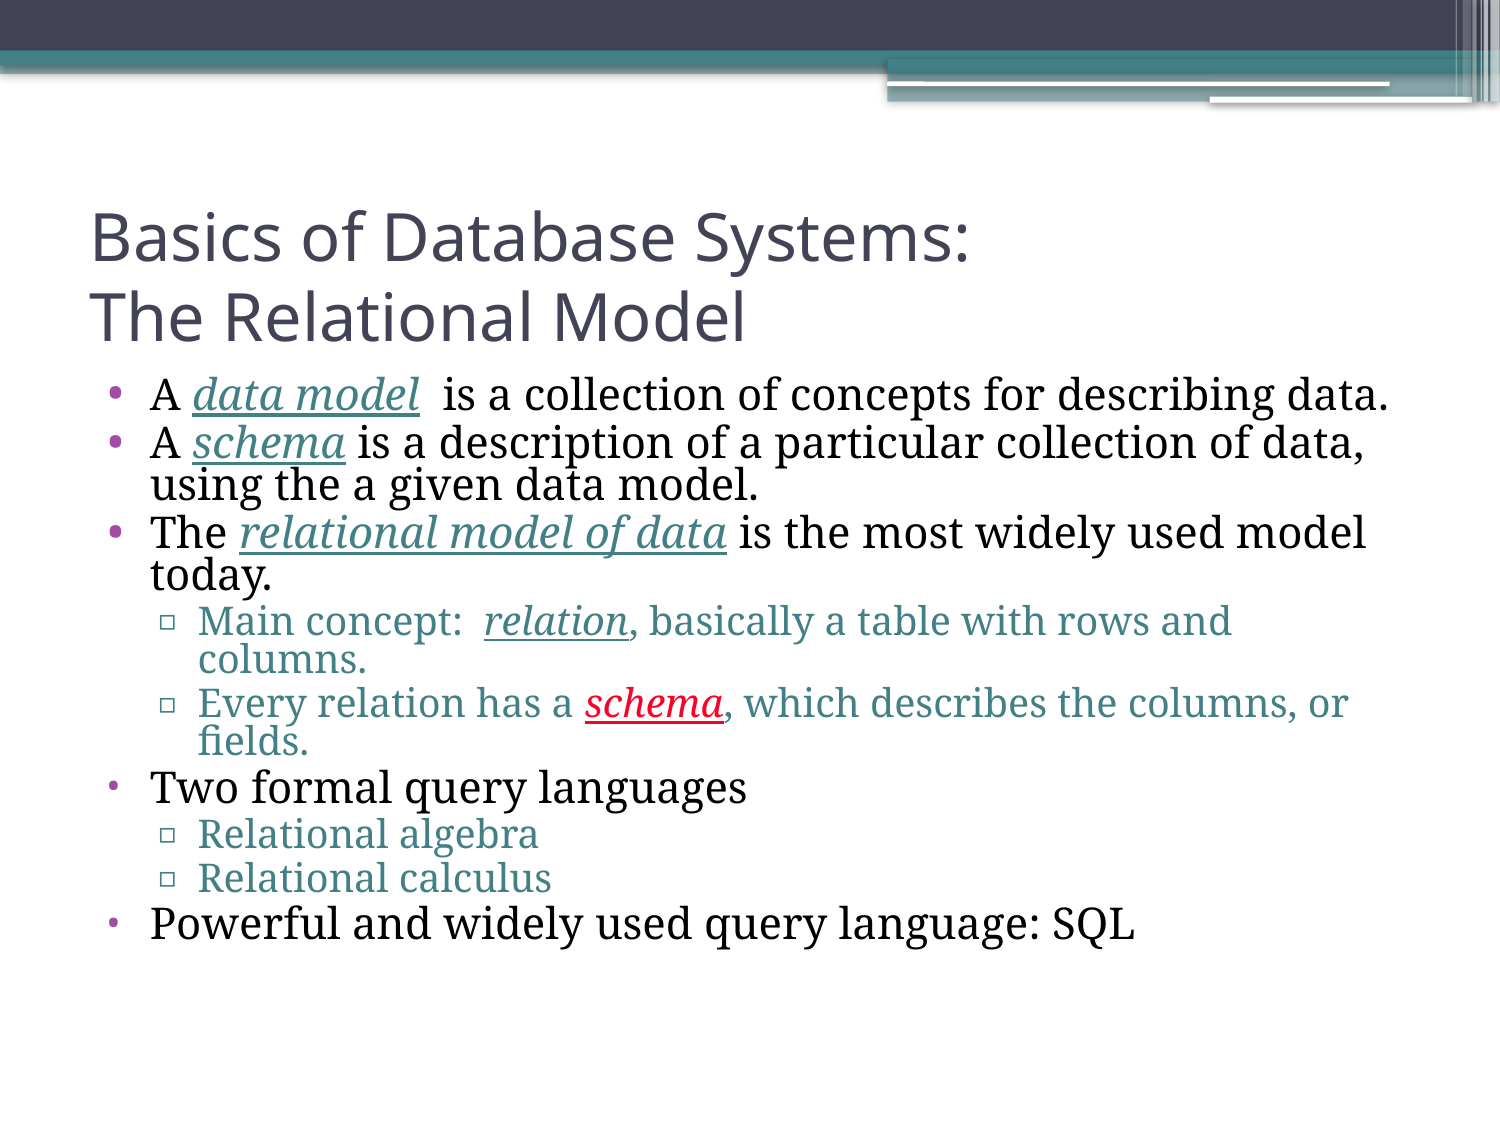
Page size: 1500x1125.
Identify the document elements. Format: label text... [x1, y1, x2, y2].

title Basics of Database Systems: The Relational Model [75, 187, 1425, 363]
list A data model is a collection of concepts for describing data. A schema is a description of a particular collection of data, using the a given data model. The relational model of data is the most widely used model today. Main concept: relation, basically a table with rows and columns. Every relation has a schema, which describes the columns, or fields. Two formal query languages Relational algebra Relational calculus Powerful and widely used query language: SQL [75, 368, 1425, 1079]
